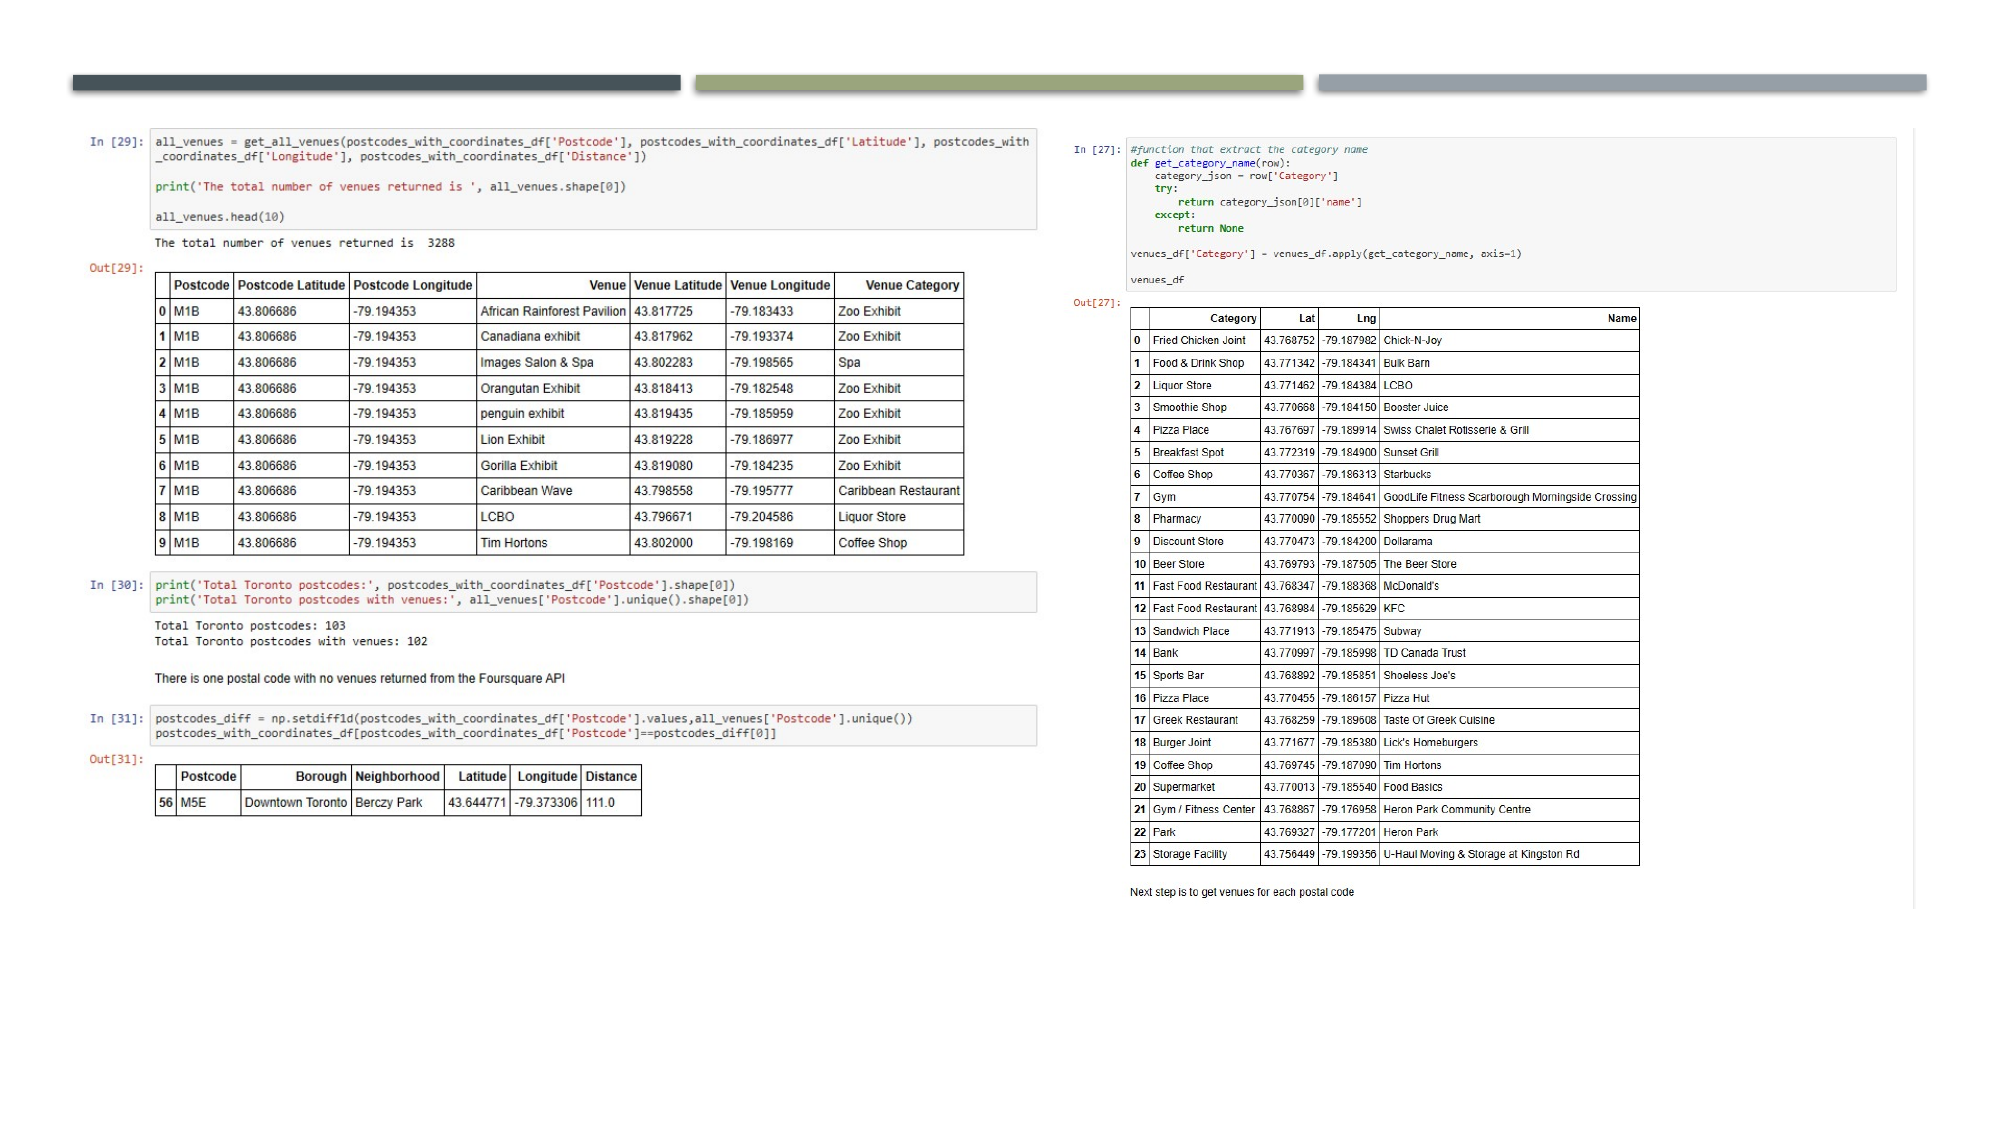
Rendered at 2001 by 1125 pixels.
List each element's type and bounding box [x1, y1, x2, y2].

list [1034, 128, 1916, 909]
picture [84, 128, 1052, 858]
